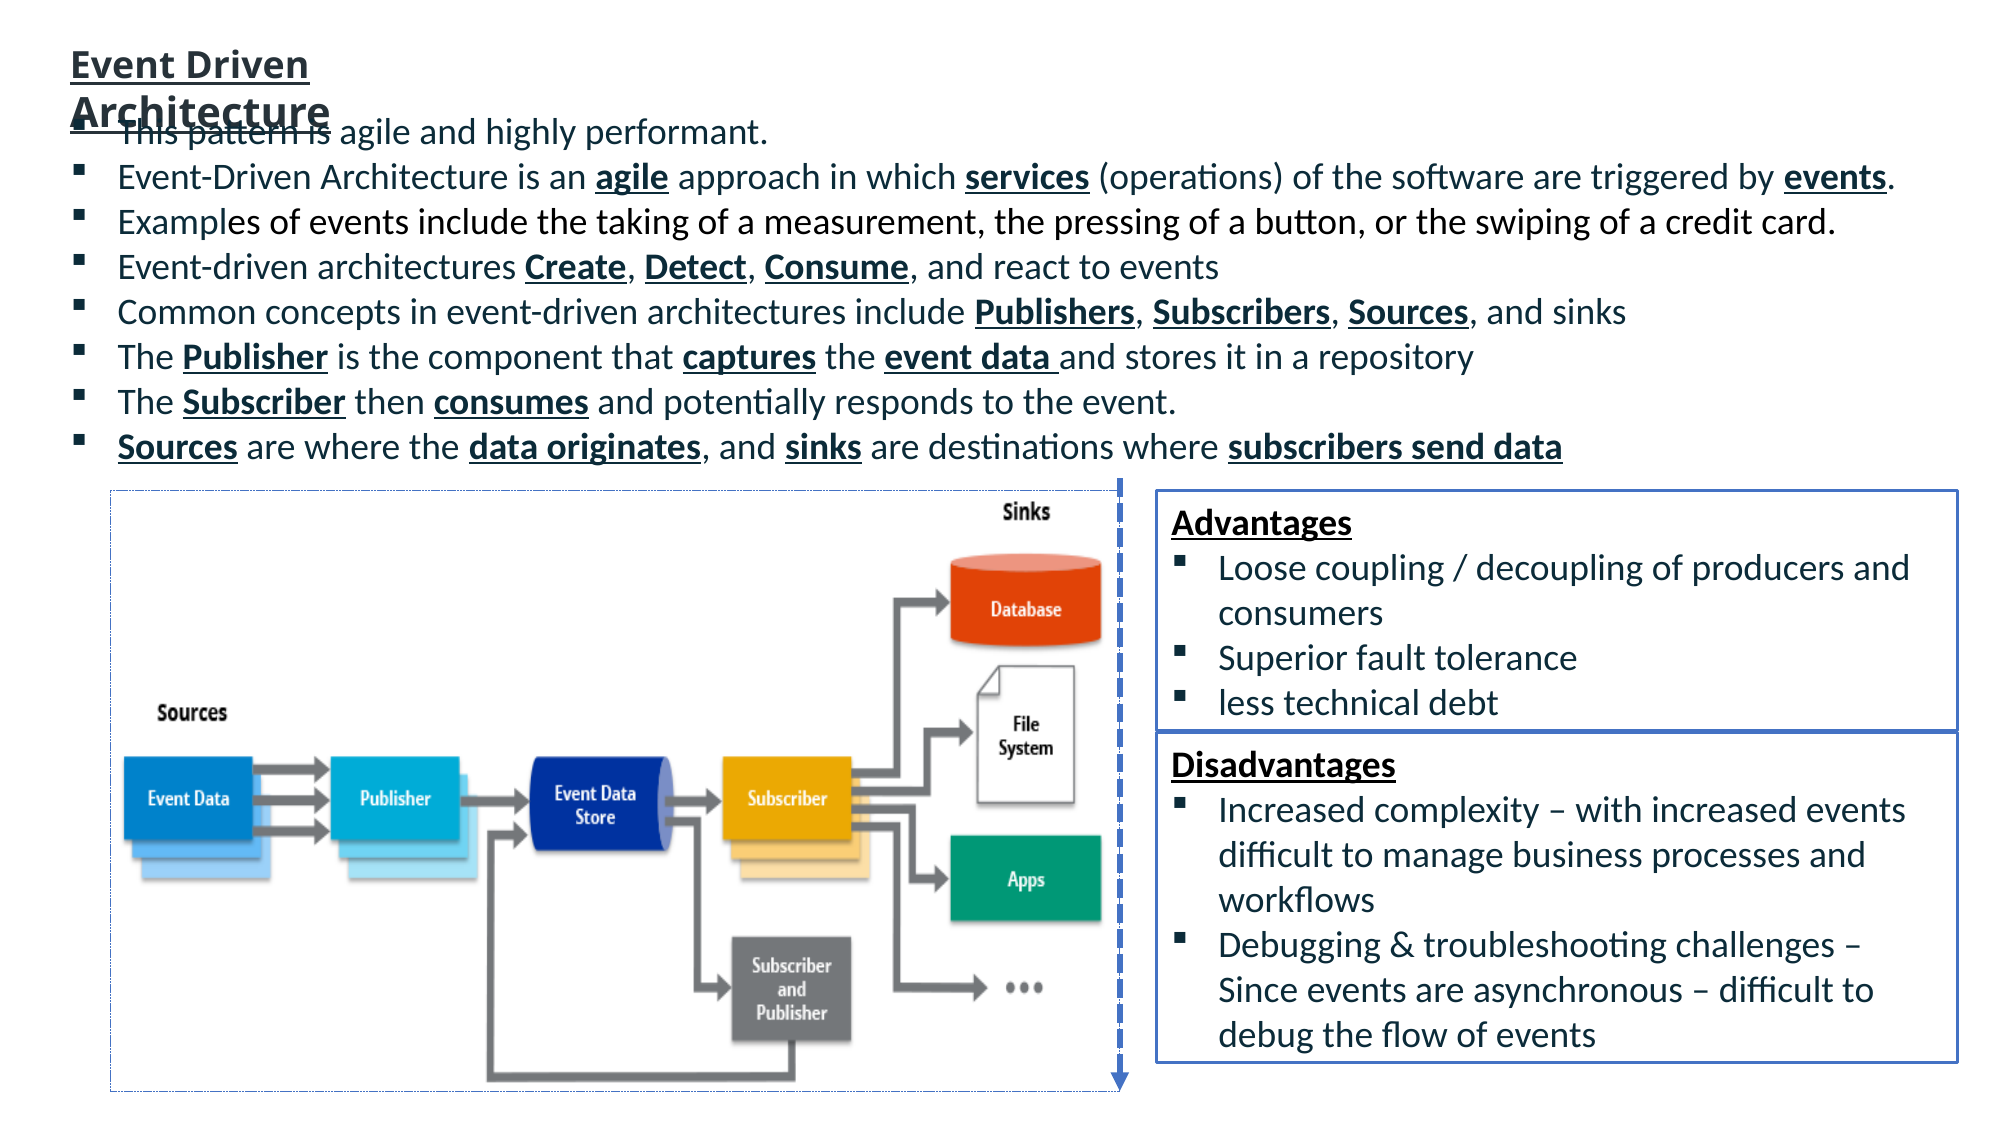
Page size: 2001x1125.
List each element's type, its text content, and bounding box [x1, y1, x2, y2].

text_box Disadvantages Increased complexity – with increased events difficult to manage business processes and workflows Debugging & troubleshooting challenges – Since events are asynchronous – difficult to debug the flow of events [1156, 732, 1958, 1063]
text_box Advantages Loose coupling / decoupling of producers and consumers Superior fault tolerance less technical debt [1156, 490, 1958, 731]
text_box Event Driven Architecture [0, 33, 547, 144]
picture [110, 490, 1119, 1092]
text_box This pattern is agile and highly performant. Event-Driven Architecture is an agile approach in which services (operations) of the software are triggered by events. Examples of events include the taking of a measurement, the pressing of a button, or the swiping of a credit card. Event-driven architectures Create, Detect, Consume, and react to events Common concepts in event-driven architectures include Publishers, Subscribers, Sources, and sinks The Publisher is the component that captures the event data and stores it in a repository The Subscriber then consumes and potentially responds to the event. Sources are where the data originates, and sinks are destinations where subscribers send data [55, 99, 1944, 475]
